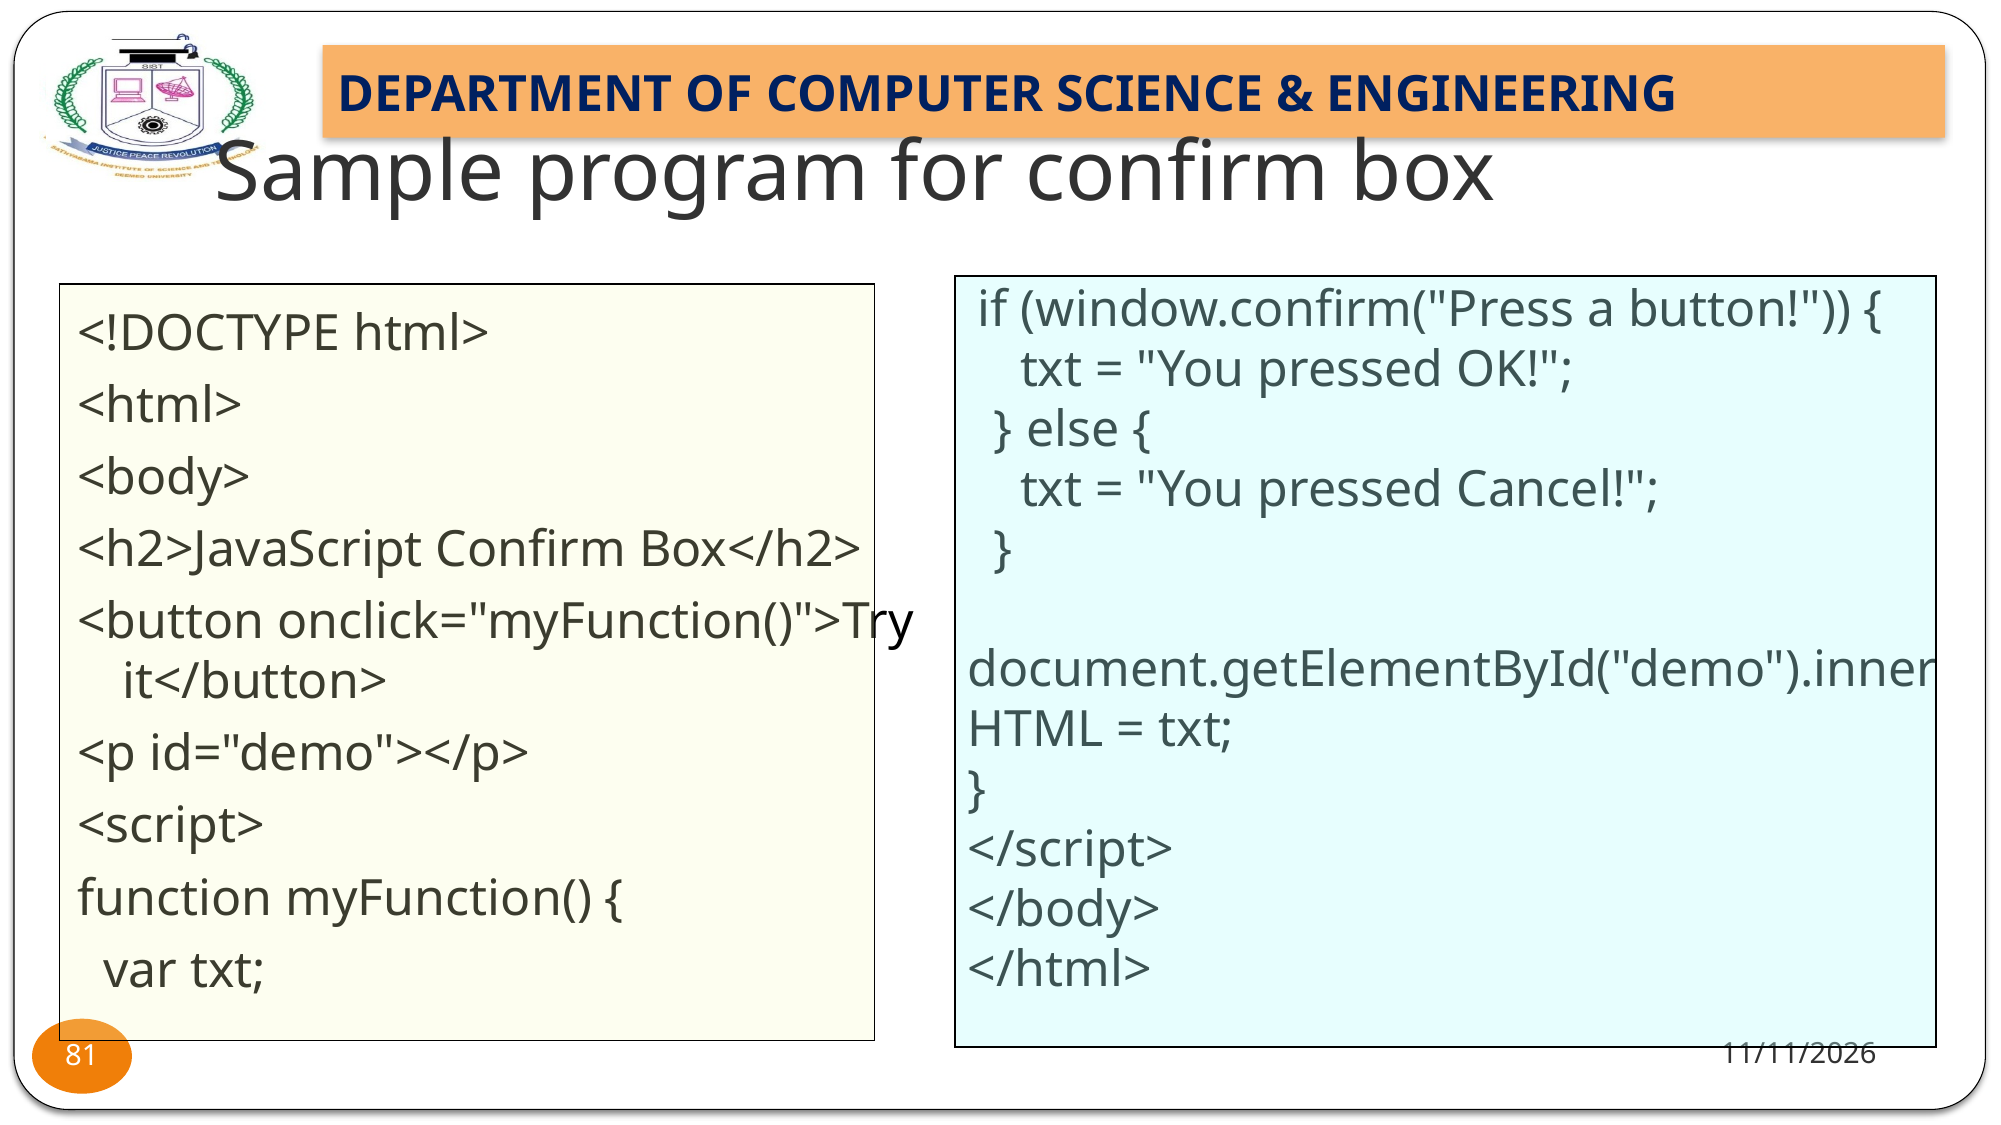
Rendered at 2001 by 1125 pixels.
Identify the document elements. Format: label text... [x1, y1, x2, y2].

picture [39, 30, 266, 182]
slide_number 81 [32, 1022, 62, 1091]
list <!DOCTYPE html> <html> <body> <h2>JavaScript Confirm Box</h2> <button onclick="myFunction()">Try it</button> <p id="demo"></p> <script> function myFunction() { var txt; [62, 292, 954, 1102]
text_box if (window.confirm("Press a button!")) { txt = "You pressed OK!"; } else { txt = "You pressed Cancel!"; } document.getElementById("demo").innerHTML = txt; } </script> </body> </html> [953, 269, 1954, 1005]
table_header [956, 277, 1935, 1046]
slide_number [1350, 1048, 1892, 1094]
table_header [60, 285, 874, 1040]
title Sample program for confirm box [200, 45, 1900, 233]
